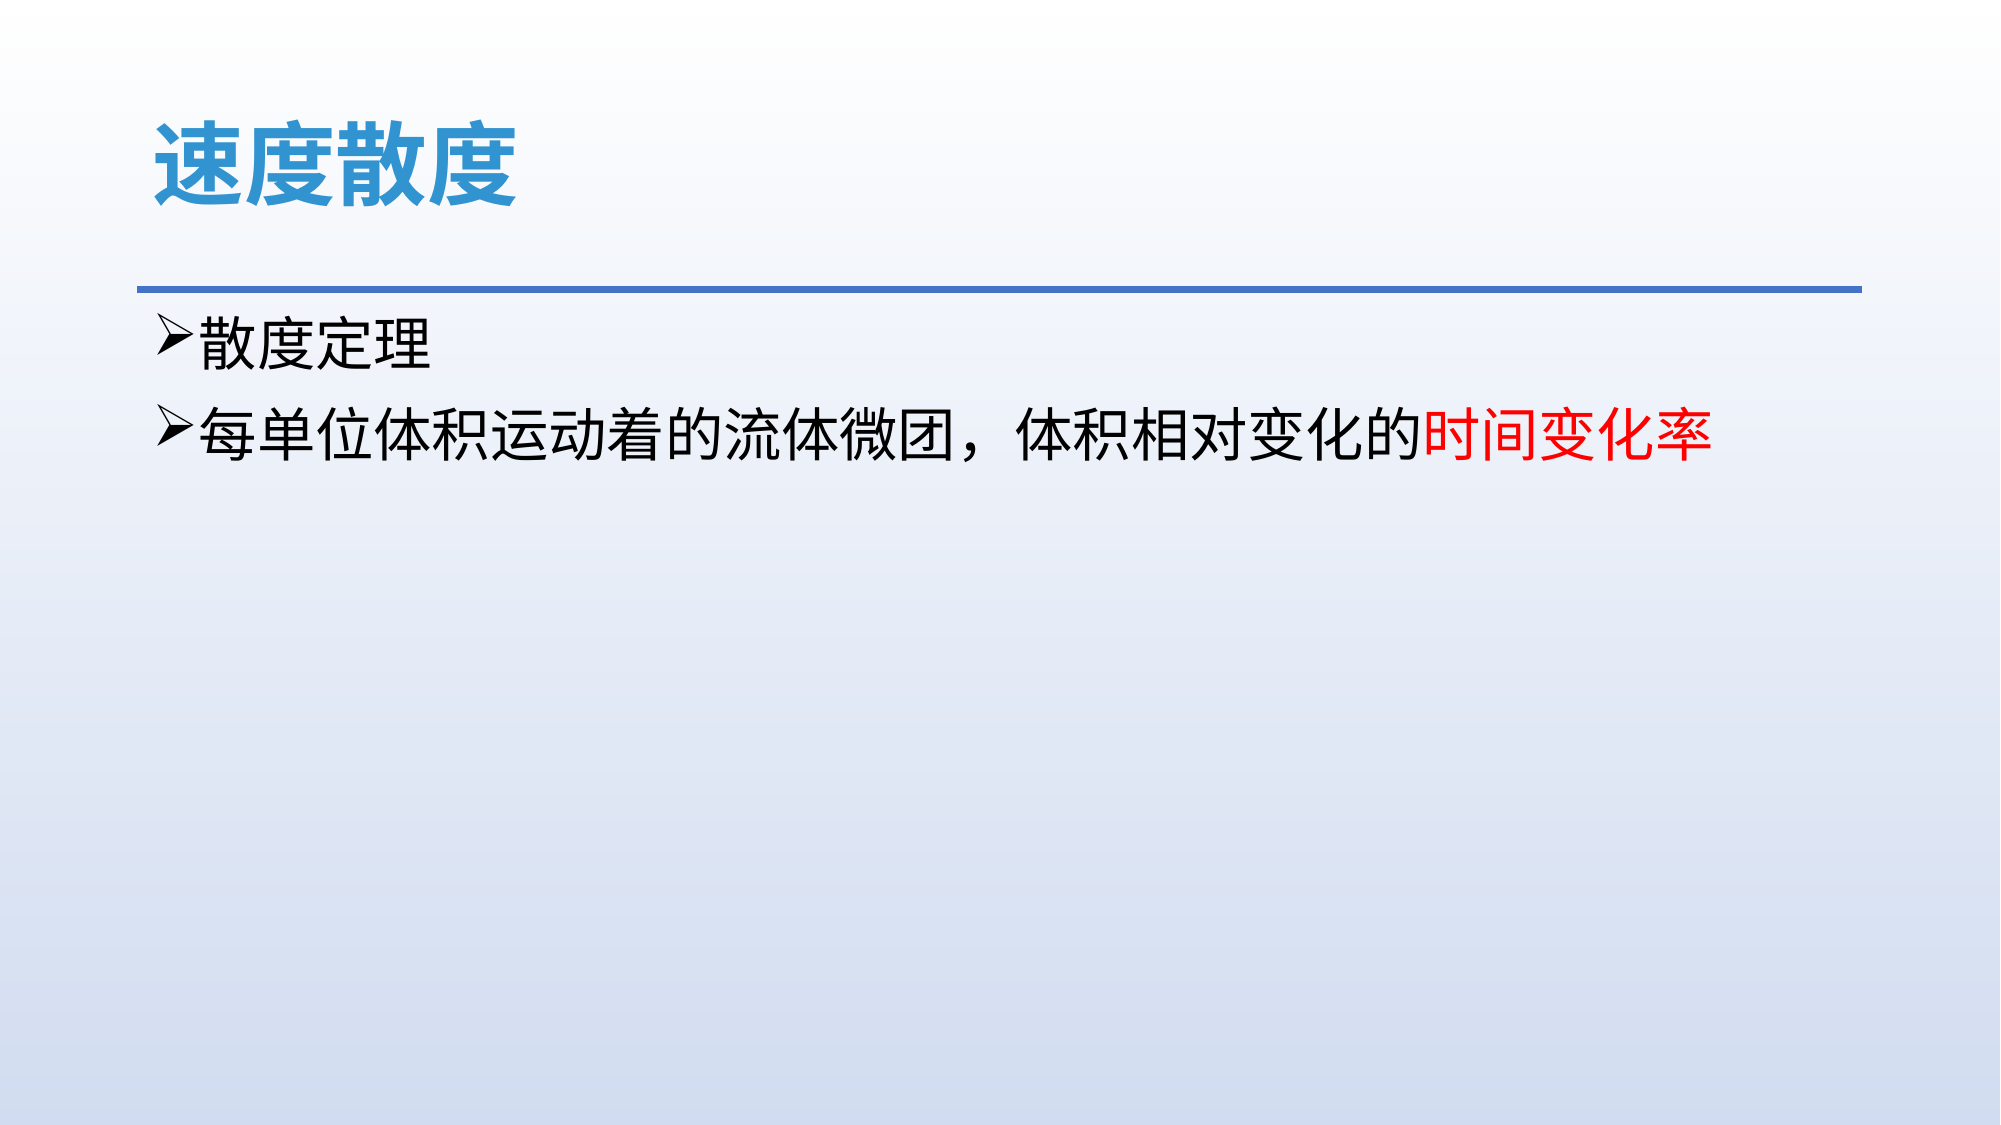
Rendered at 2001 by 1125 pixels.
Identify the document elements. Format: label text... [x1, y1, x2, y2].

list 散度定理 每单位体积运动着的流体微团，体积相对变化的时间变化率 [137, 299, 1863, 1014]
title 速度散度 [137, 59, 1863, 278]
